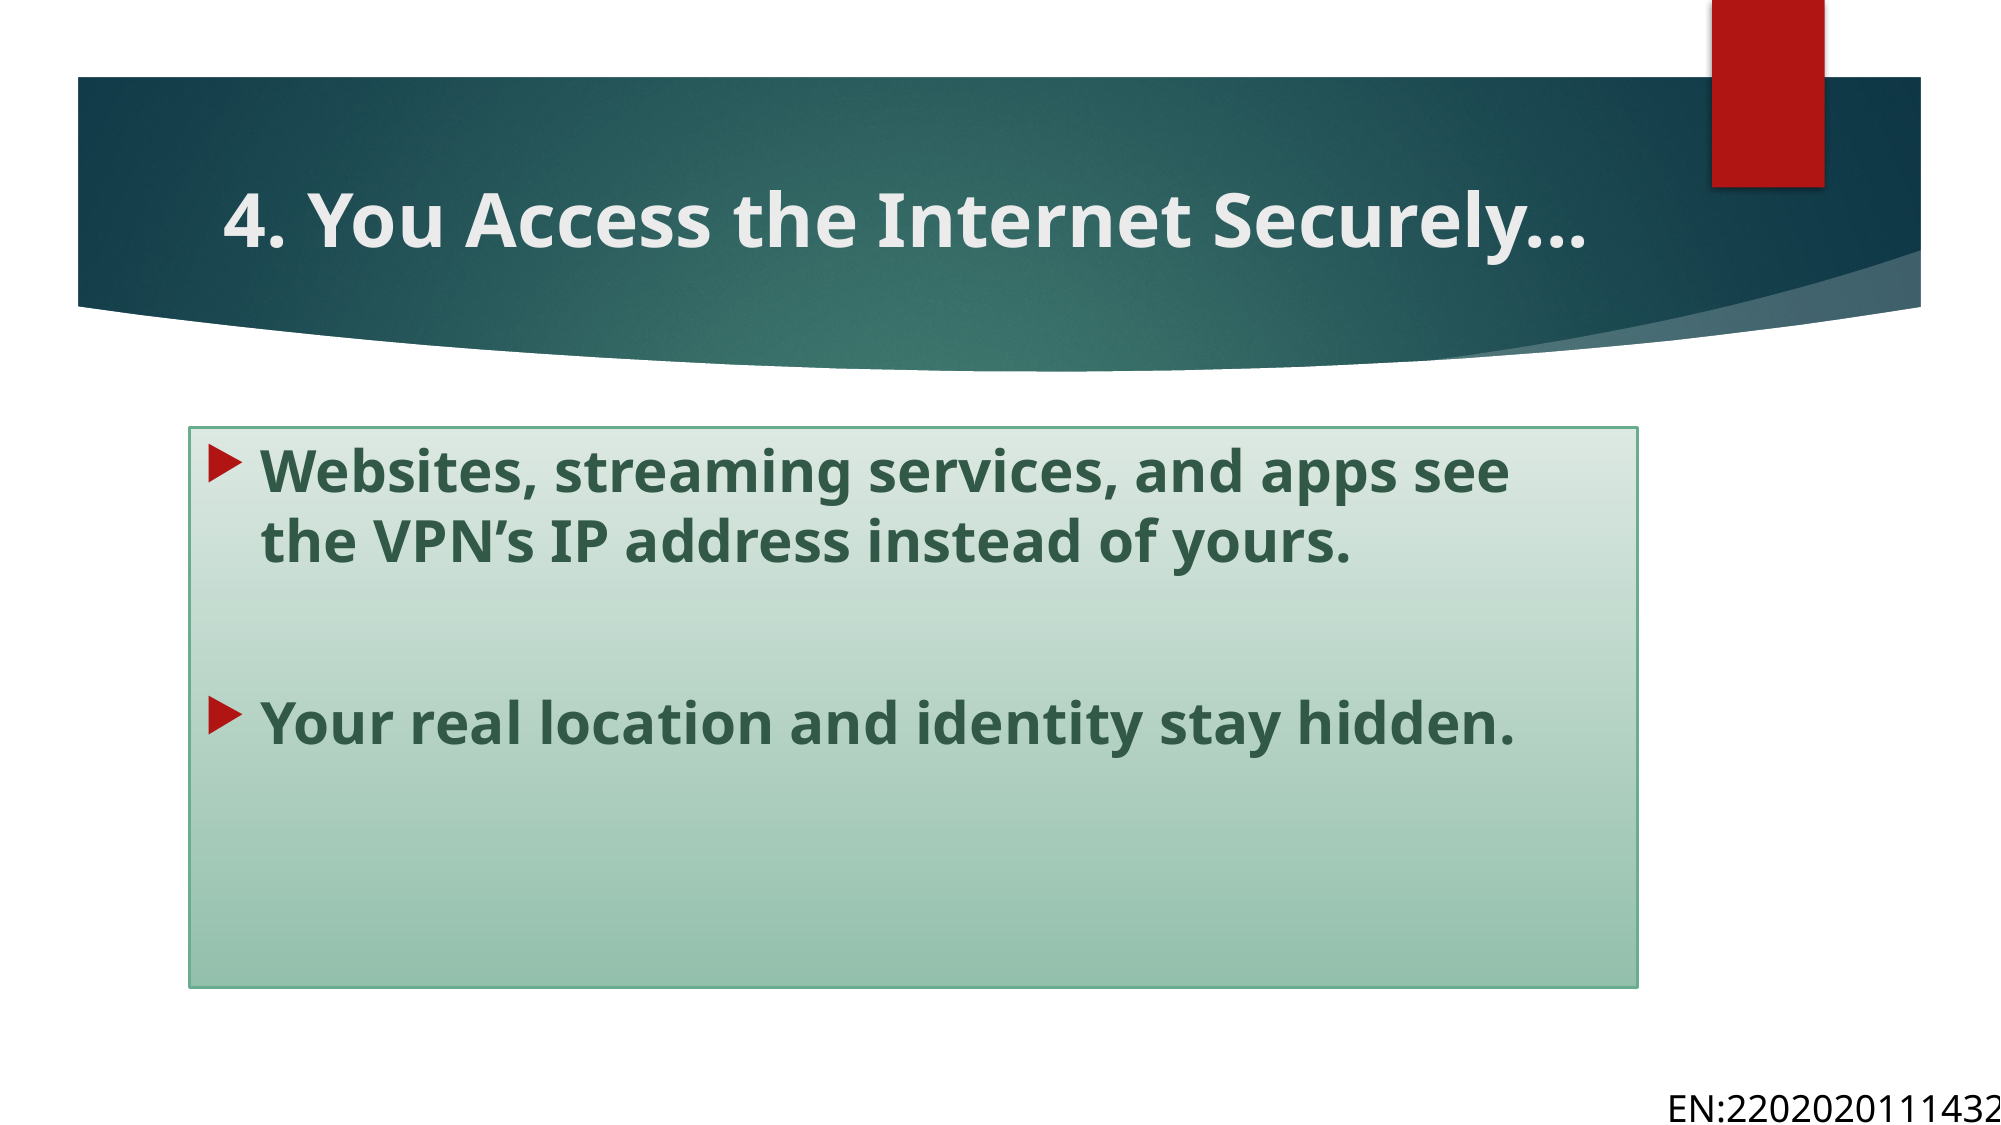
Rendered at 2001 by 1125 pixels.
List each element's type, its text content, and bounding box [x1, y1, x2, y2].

list Websites, streaming services, and apps see the VPN’s IP address instead of yours. Your real location and identity stay hidden. [188, 426, 1639, 989]
title 4. You Access the Internet Securely... [189, 159, 1638, 276]
text_box EN:2202020111432 [1652, 1077, 2000, 1125]
